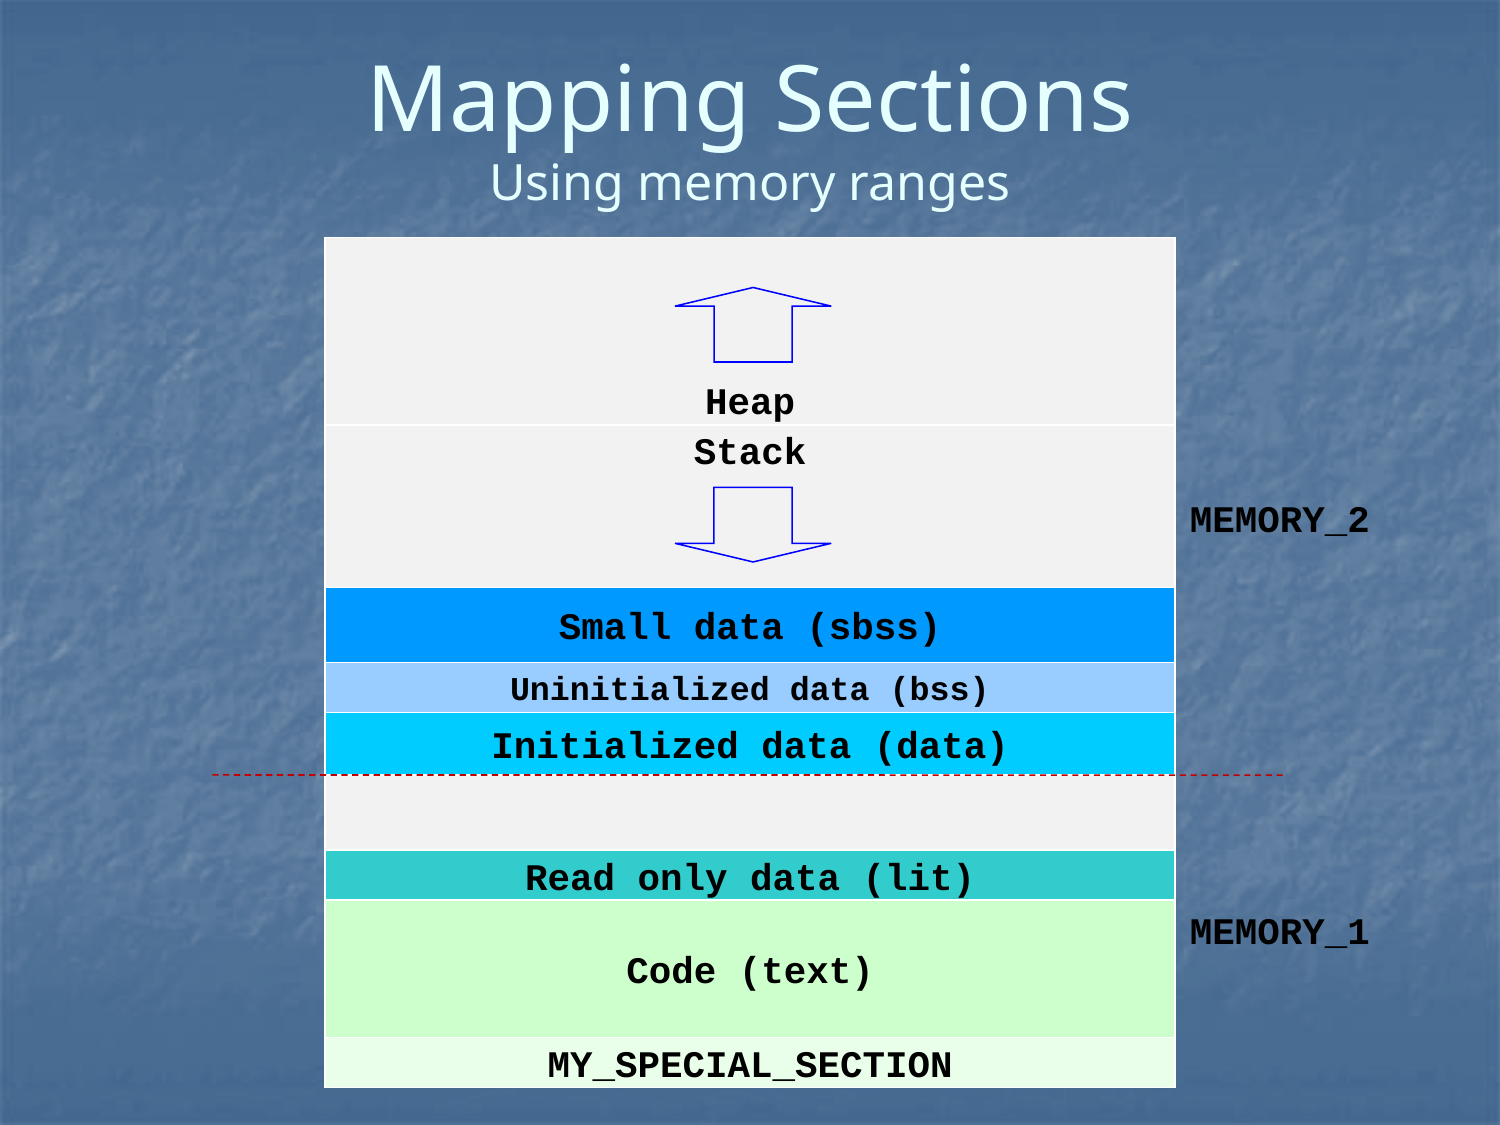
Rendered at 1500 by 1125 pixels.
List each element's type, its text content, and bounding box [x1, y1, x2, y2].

text_box [675, 287, 832, 363]
text_box MEMORY_2 [1174, 487, 1400, 550]
text_box Initialized data (data) [324, 712, 1175, 775]
text_box Small data (sbss) [324, 587, 1175, 663]
title Mapping Sections Using memory ranges [74, 12, 1426, 238]
text_box Stack [324, 475, 1175, 587]
text_box Read only data (lit) [324, 849, 1175, 901]
text_box MY_SPECIAL_SECTION [324, 1038, 1175, 1088]
text_box Heap [324, 375, 1175, 425]
text_box Stack [324, 775, 1175, 849]
text_box [674, 487, 832, 562]
text_box Uninitialized data (bss) [324, 663, 1175, 712]
text_box Stack [324, 425, 1175, 475]
text_box Code (text) [324, 901, 1175, 1038]
text_box [324, 237, 1175, 375]
text_box MEMORY_1 [1174, 899, 1400, 963]
